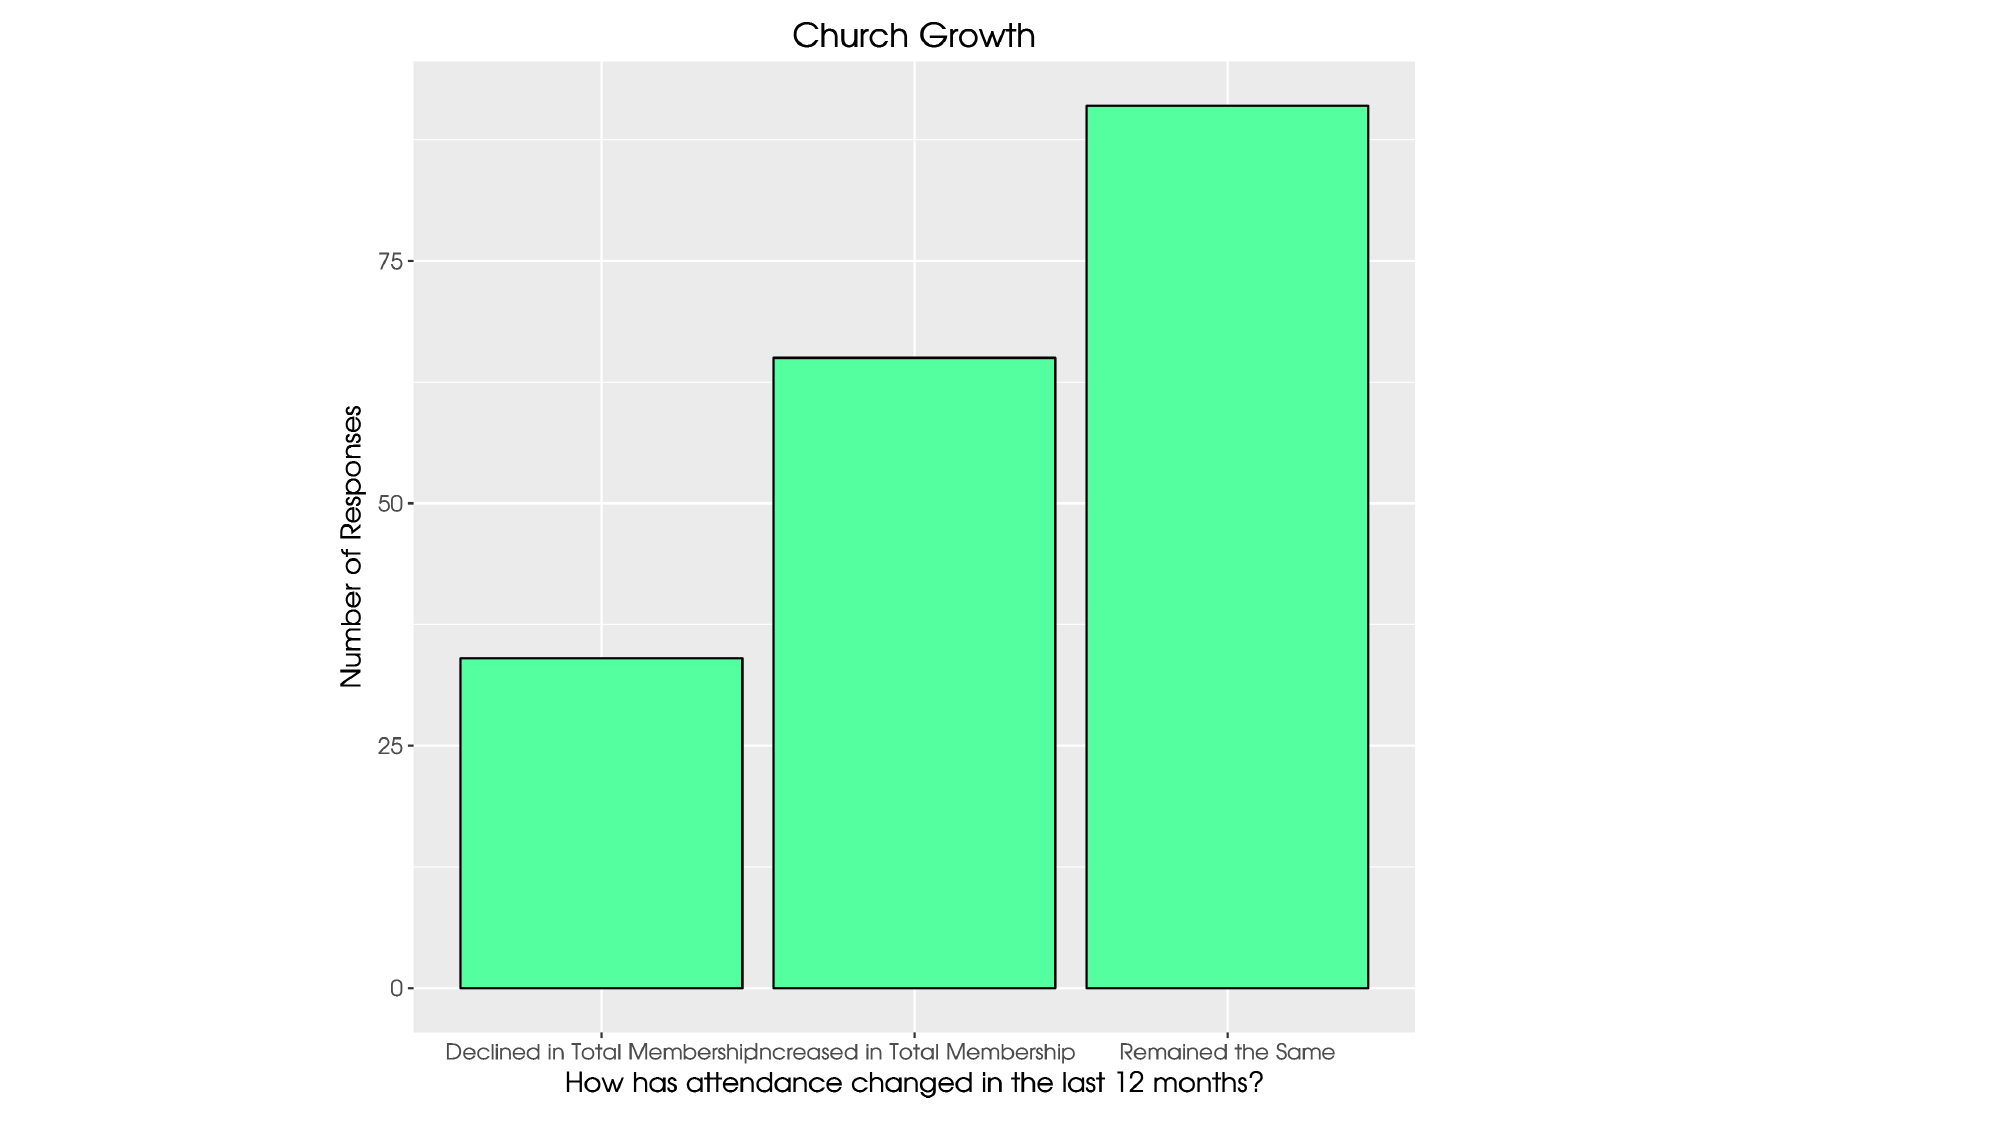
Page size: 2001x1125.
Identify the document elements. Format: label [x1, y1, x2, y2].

list [328, 10, 1427, 1109]
